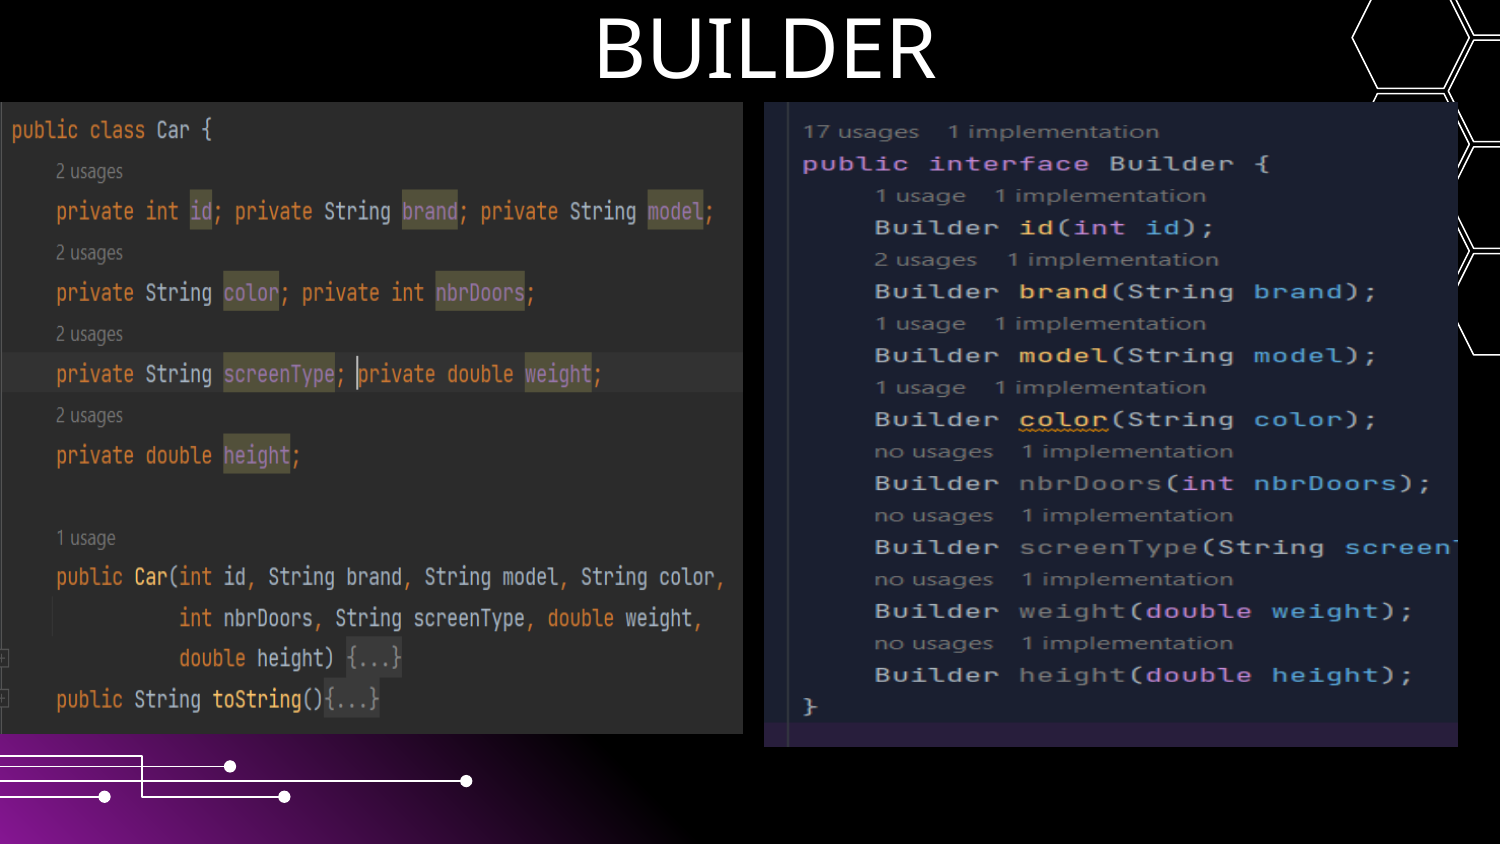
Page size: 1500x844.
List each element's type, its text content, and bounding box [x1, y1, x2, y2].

picture [764, 102, 1458, 747]
picture [0, 102, 743, 734]
text_box BUILDER [132, 0, 1397, 75]
